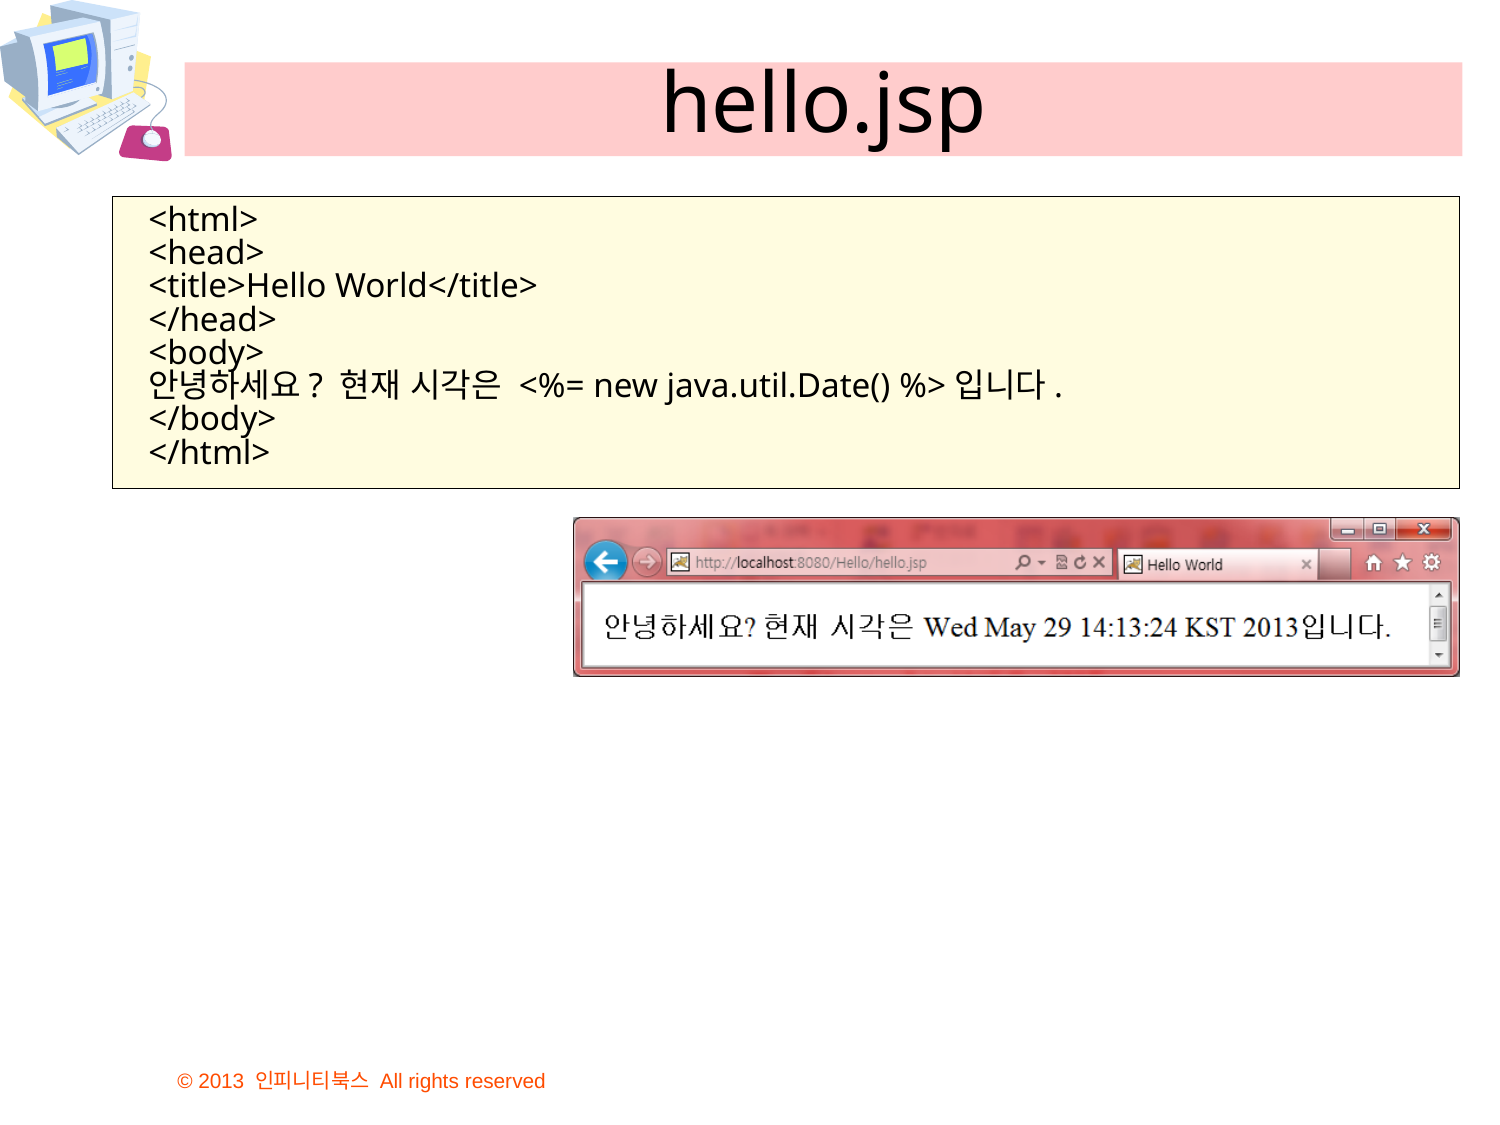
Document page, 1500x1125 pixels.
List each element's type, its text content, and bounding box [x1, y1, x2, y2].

title hello.jsp [184, 62, 1463, 157]
picture [573, 516, 1460, 677]
text_box <html> <head> <title>Hello World</title> </head> <body> 안녕하세요? 현재 시각은 <%= new java.util.Date() %>입니다. </body> </html> [112, 196, 1460, 489]
